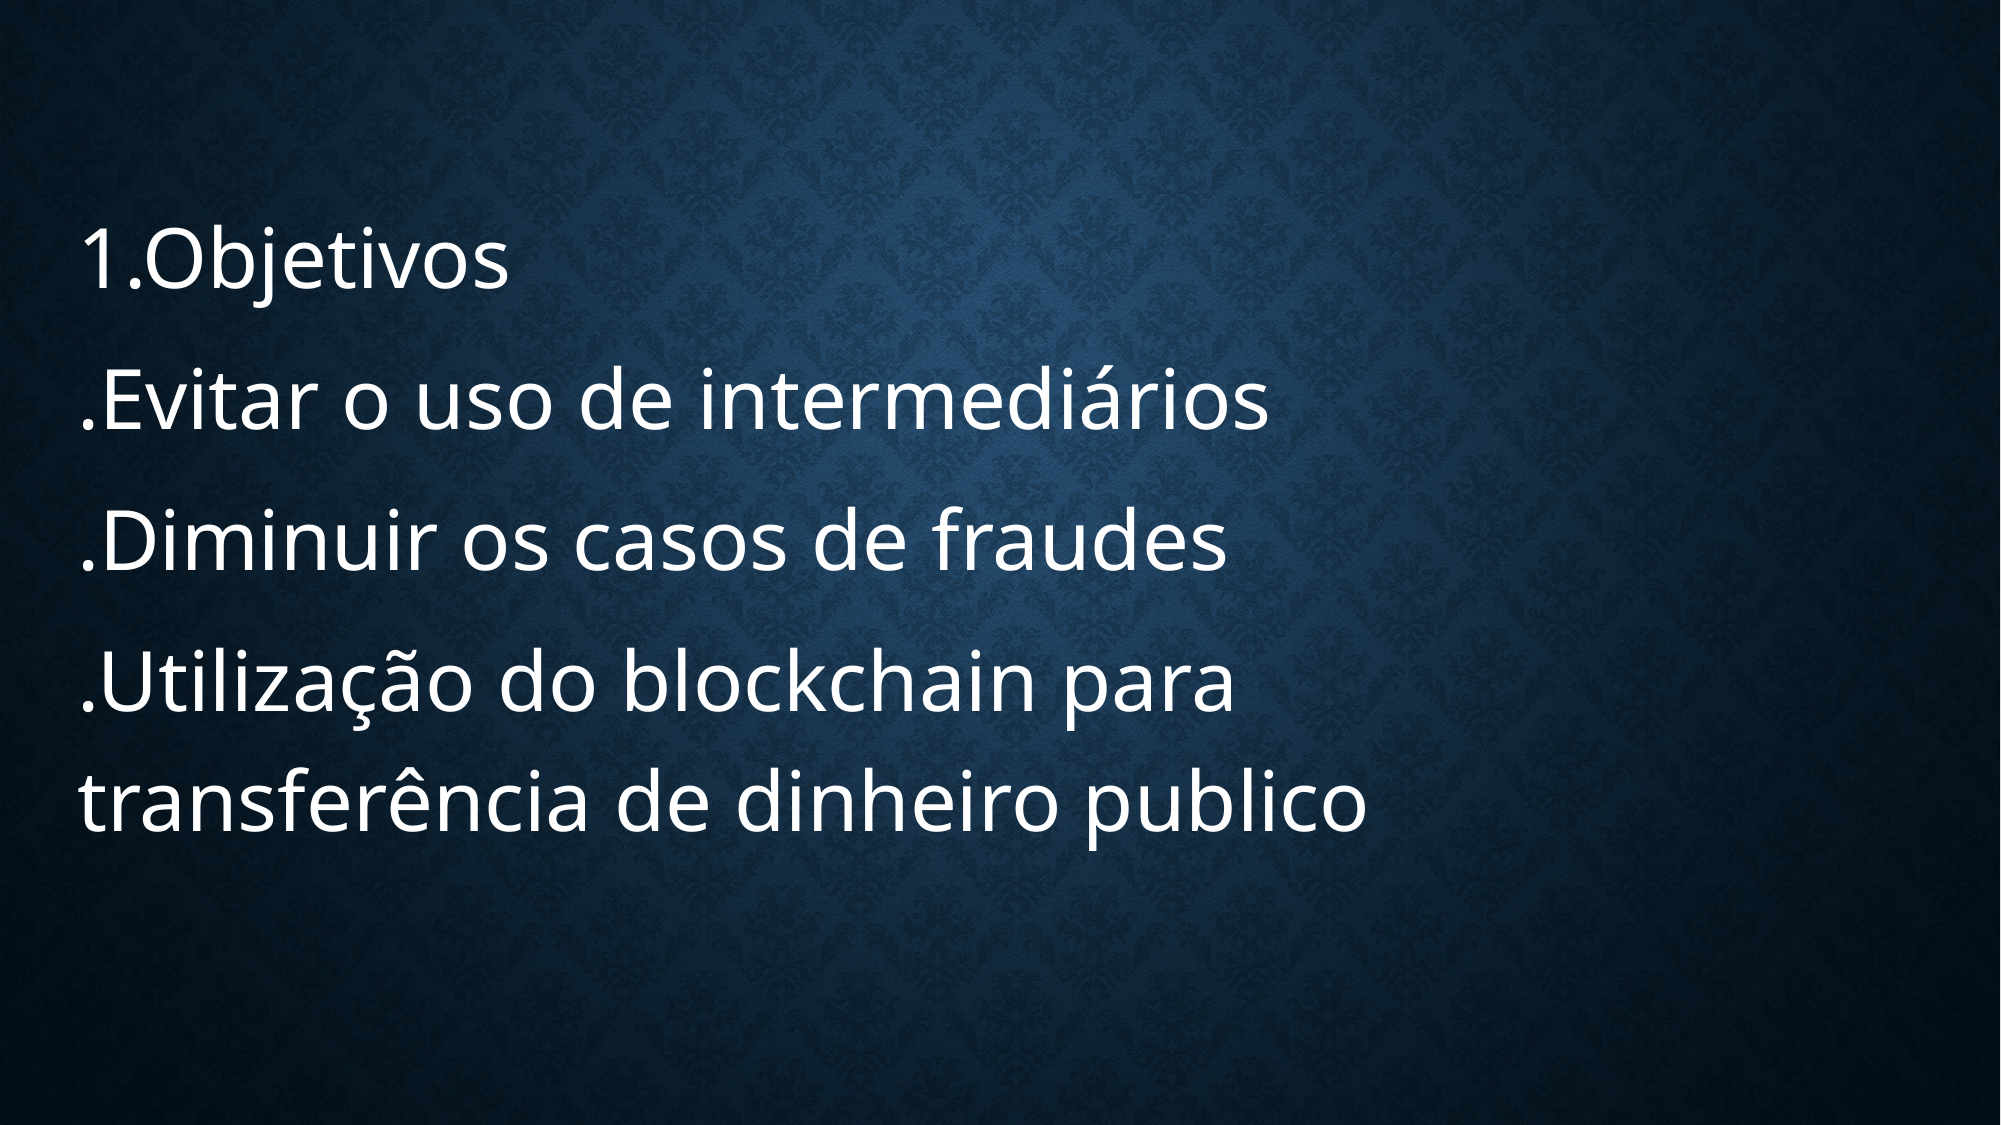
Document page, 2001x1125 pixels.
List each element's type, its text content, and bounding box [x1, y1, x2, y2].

list 1.Objetivos .Evitar o uso de intermediários .Diminuir os casos de fraudes .Utilização do blockchain para transferência de dinheiro publico [62, 177, 1466, 968]
